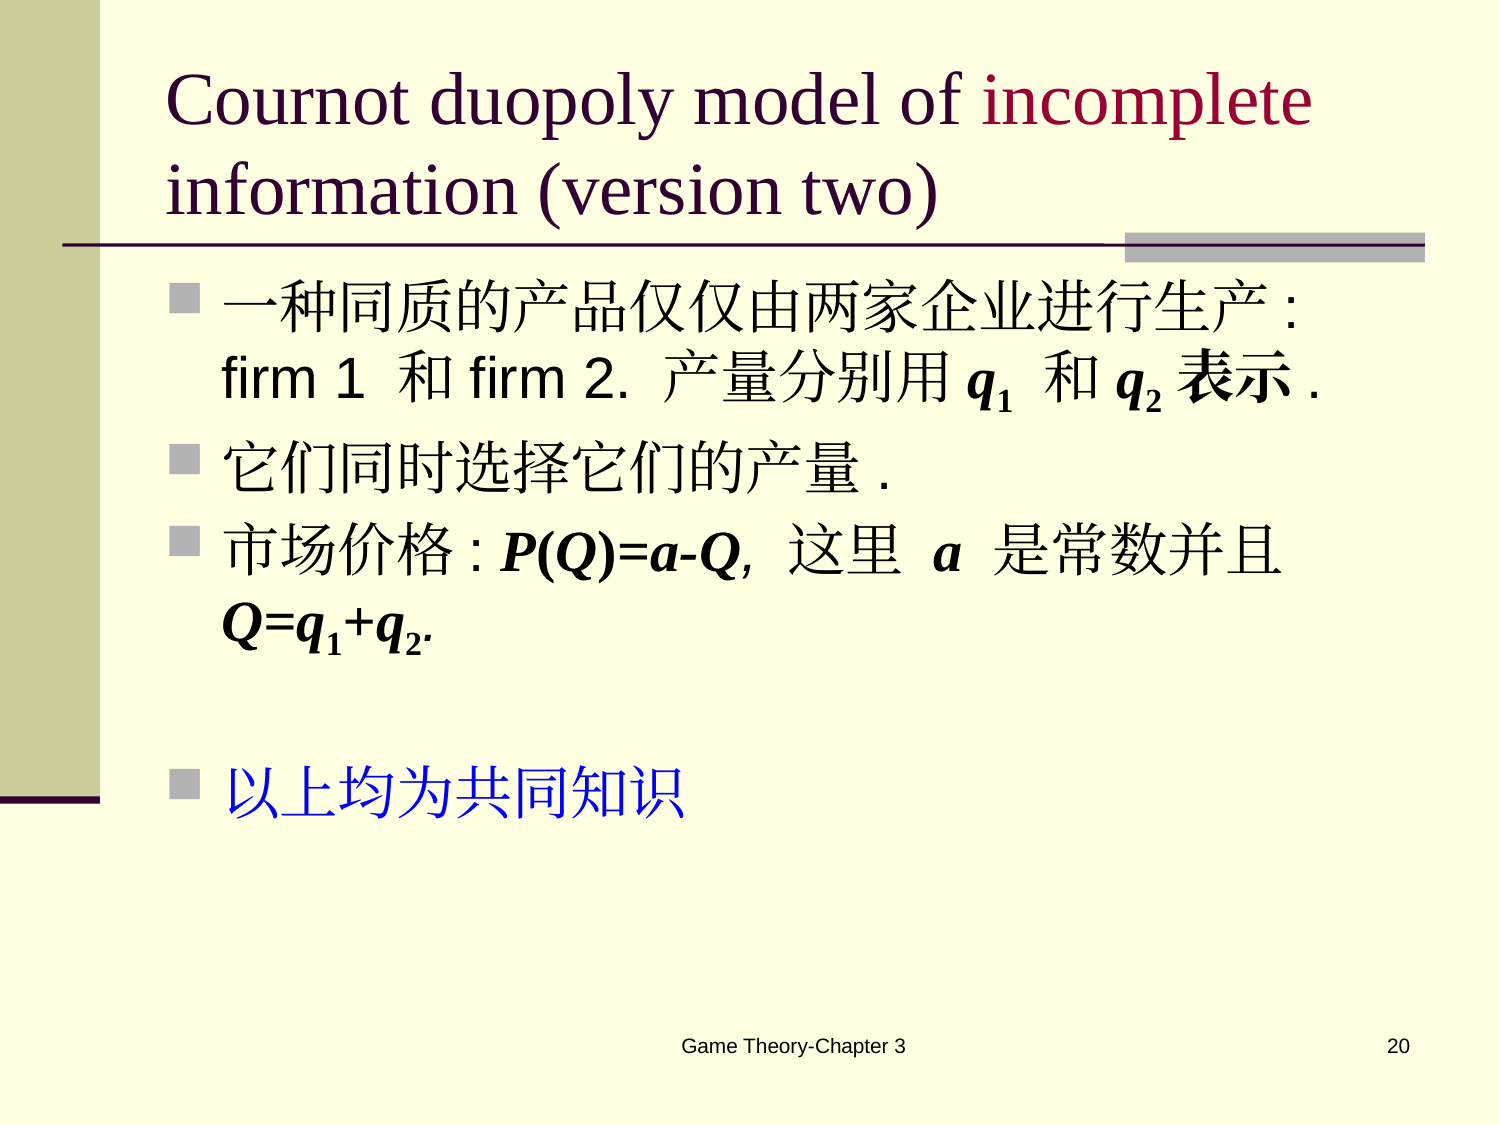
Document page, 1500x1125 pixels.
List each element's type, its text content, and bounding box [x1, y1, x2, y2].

list 一种同质的产品仅仅由两家企业进行生产: firm 1 和firm 2. 产量分别用q1 和q2表示. 它们同时选择它们的产量. 市场价格: P(Q)=a-Q, 这里 a 是常数并且 Q=q1+q2. 以上均为共同知识 [149, 262, 1426, 1019]
footer Game Theory-Chapter 3 [549, 1024, 1038, 1101]
slide_number 20 [1112, 1024, 1426, 1101]
title Cournot duopoly model of incomplete information (version two) [149, 45, 1426, 234]
